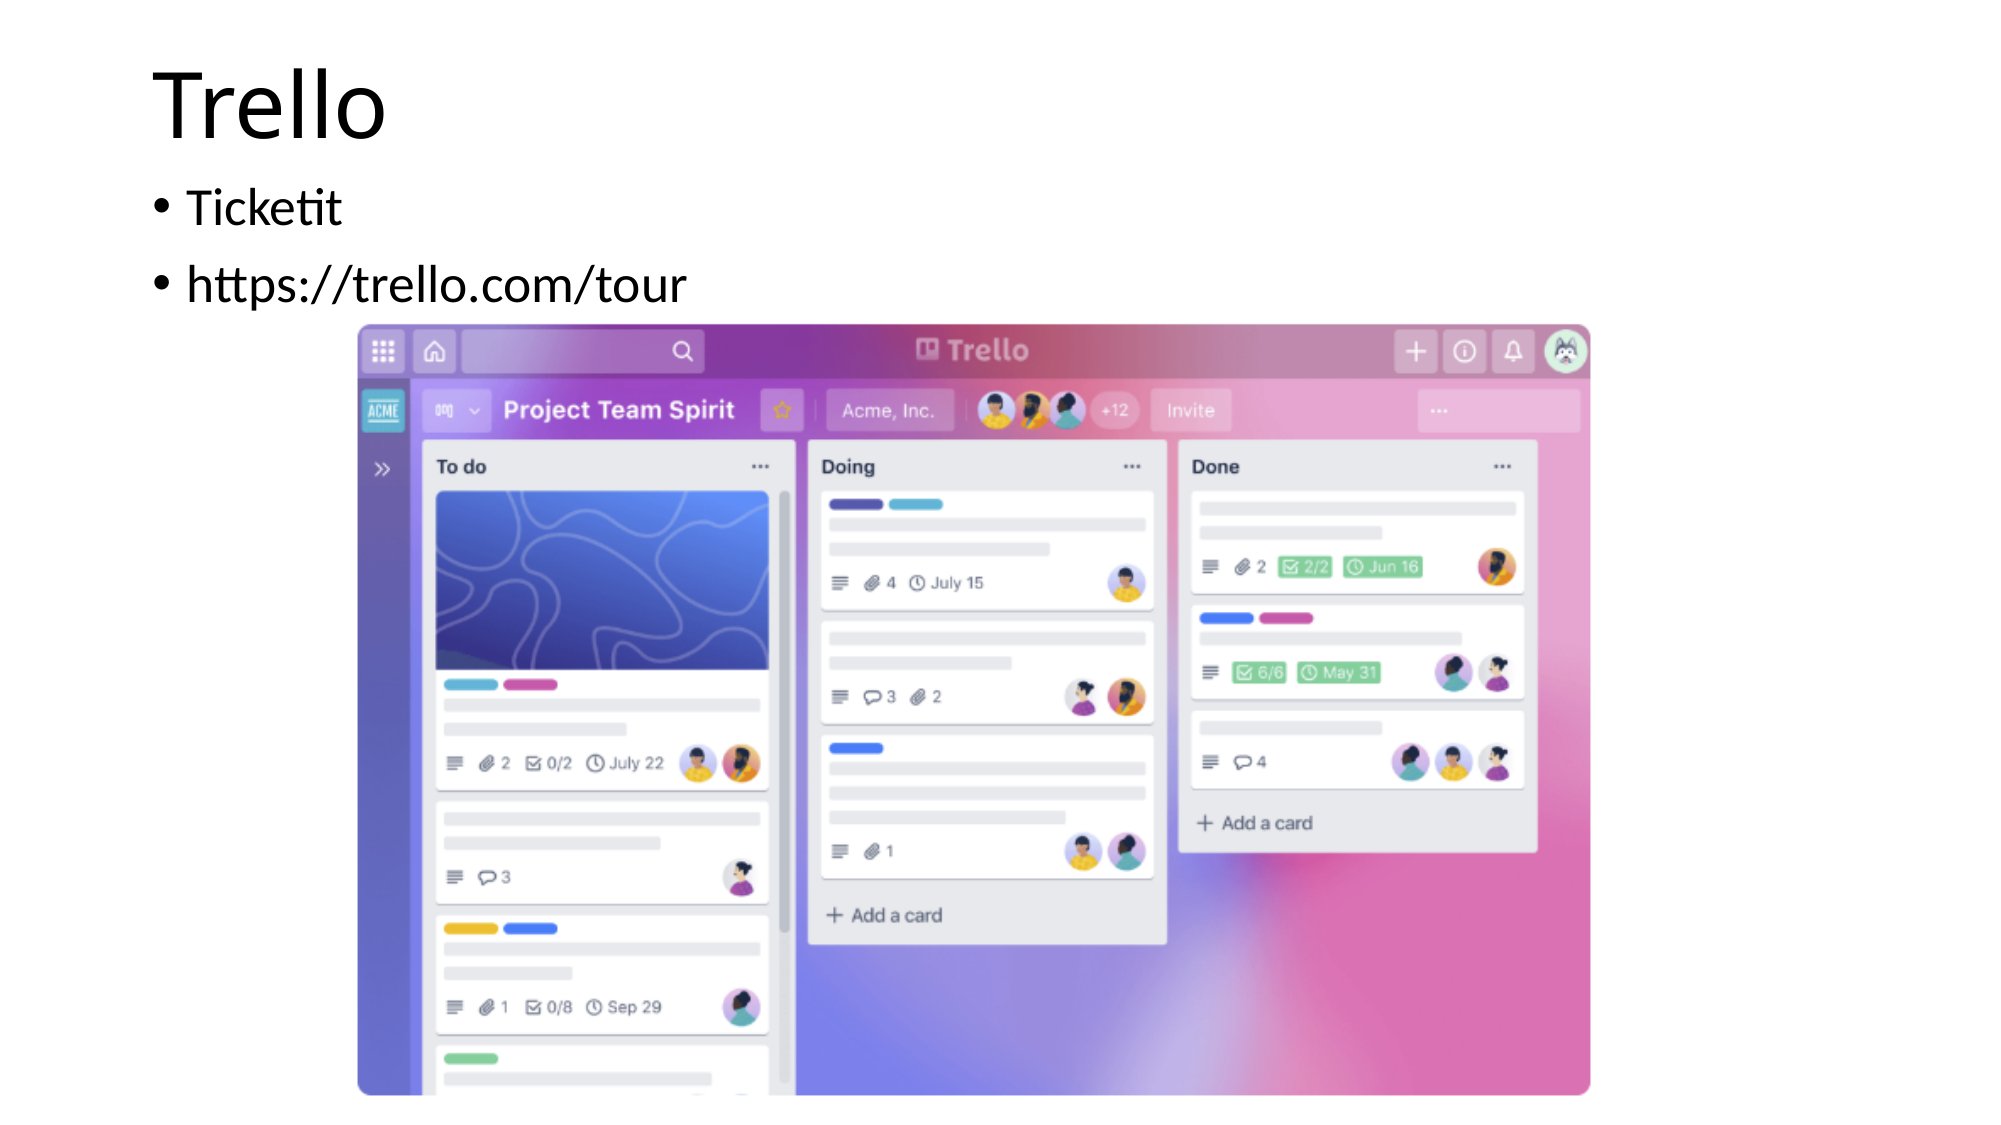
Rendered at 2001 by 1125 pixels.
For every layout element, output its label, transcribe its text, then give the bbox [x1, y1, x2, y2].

picture [341, 311, 1606, 1111]
title Trello [137, 0, 1863, 172]
list Ticketit https://trello.com/tour [137, 172, 1863, 323]
